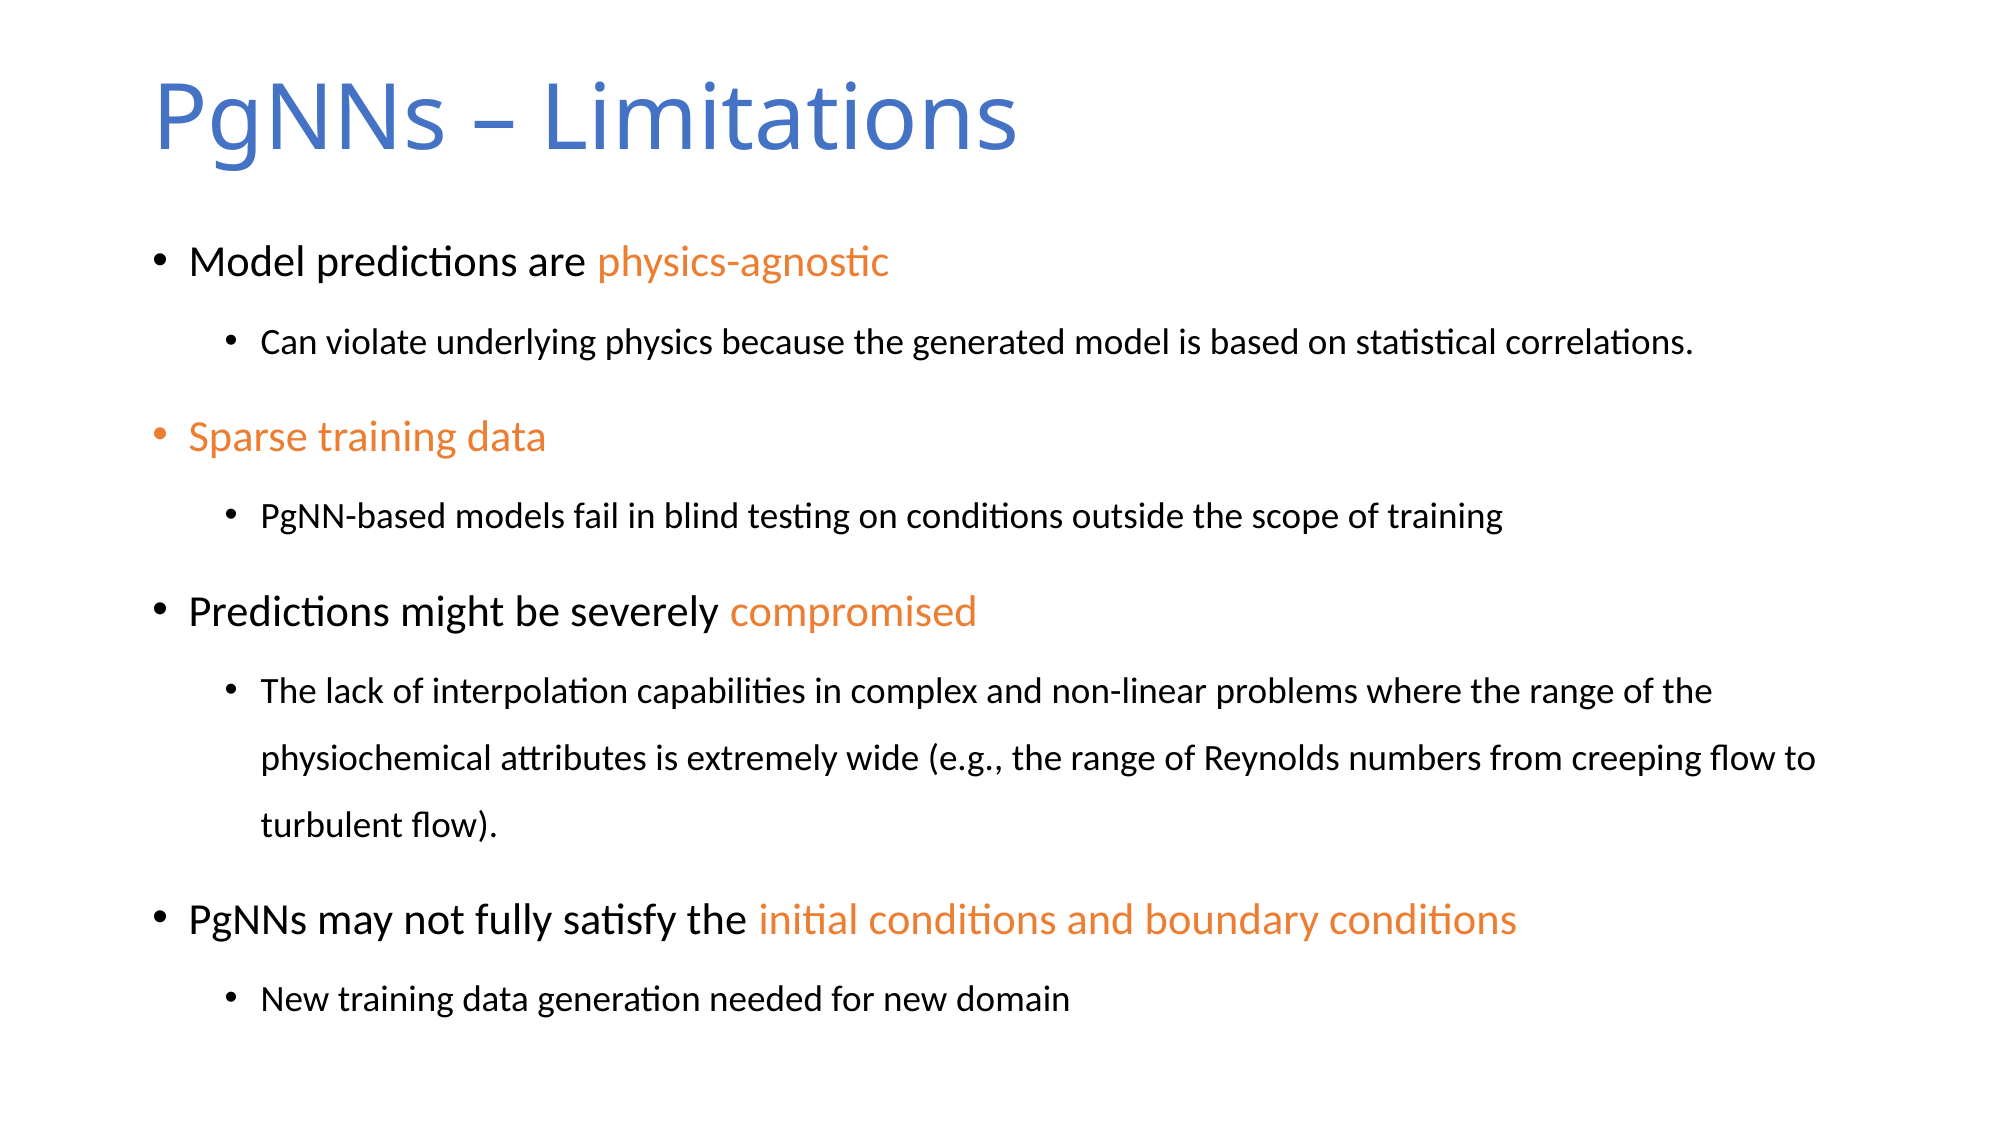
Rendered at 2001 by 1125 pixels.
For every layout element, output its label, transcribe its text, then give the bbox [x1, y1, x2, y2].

title PgNNs – Limitations [137, 59, 1863, 179]
list Model predictions are physics-agnostic Can violate underlying physics because the generated model is based on statistical correlations. Sparse training data PgNN-based models fail in blind testing on conditions outside the scope of training Predictions might be severely compromised The lack of interpolation capabilities in complex and non-linear problems where the range of the physiochemical attributes is extremely wide (e.g., the range of Reynolds numbers from creeping flow to turbulent flow). PgNNs may not fully satisfy the initial conditions and boundary conditions New training data generation needed for new domain [137, 198, 1863, 1028]
